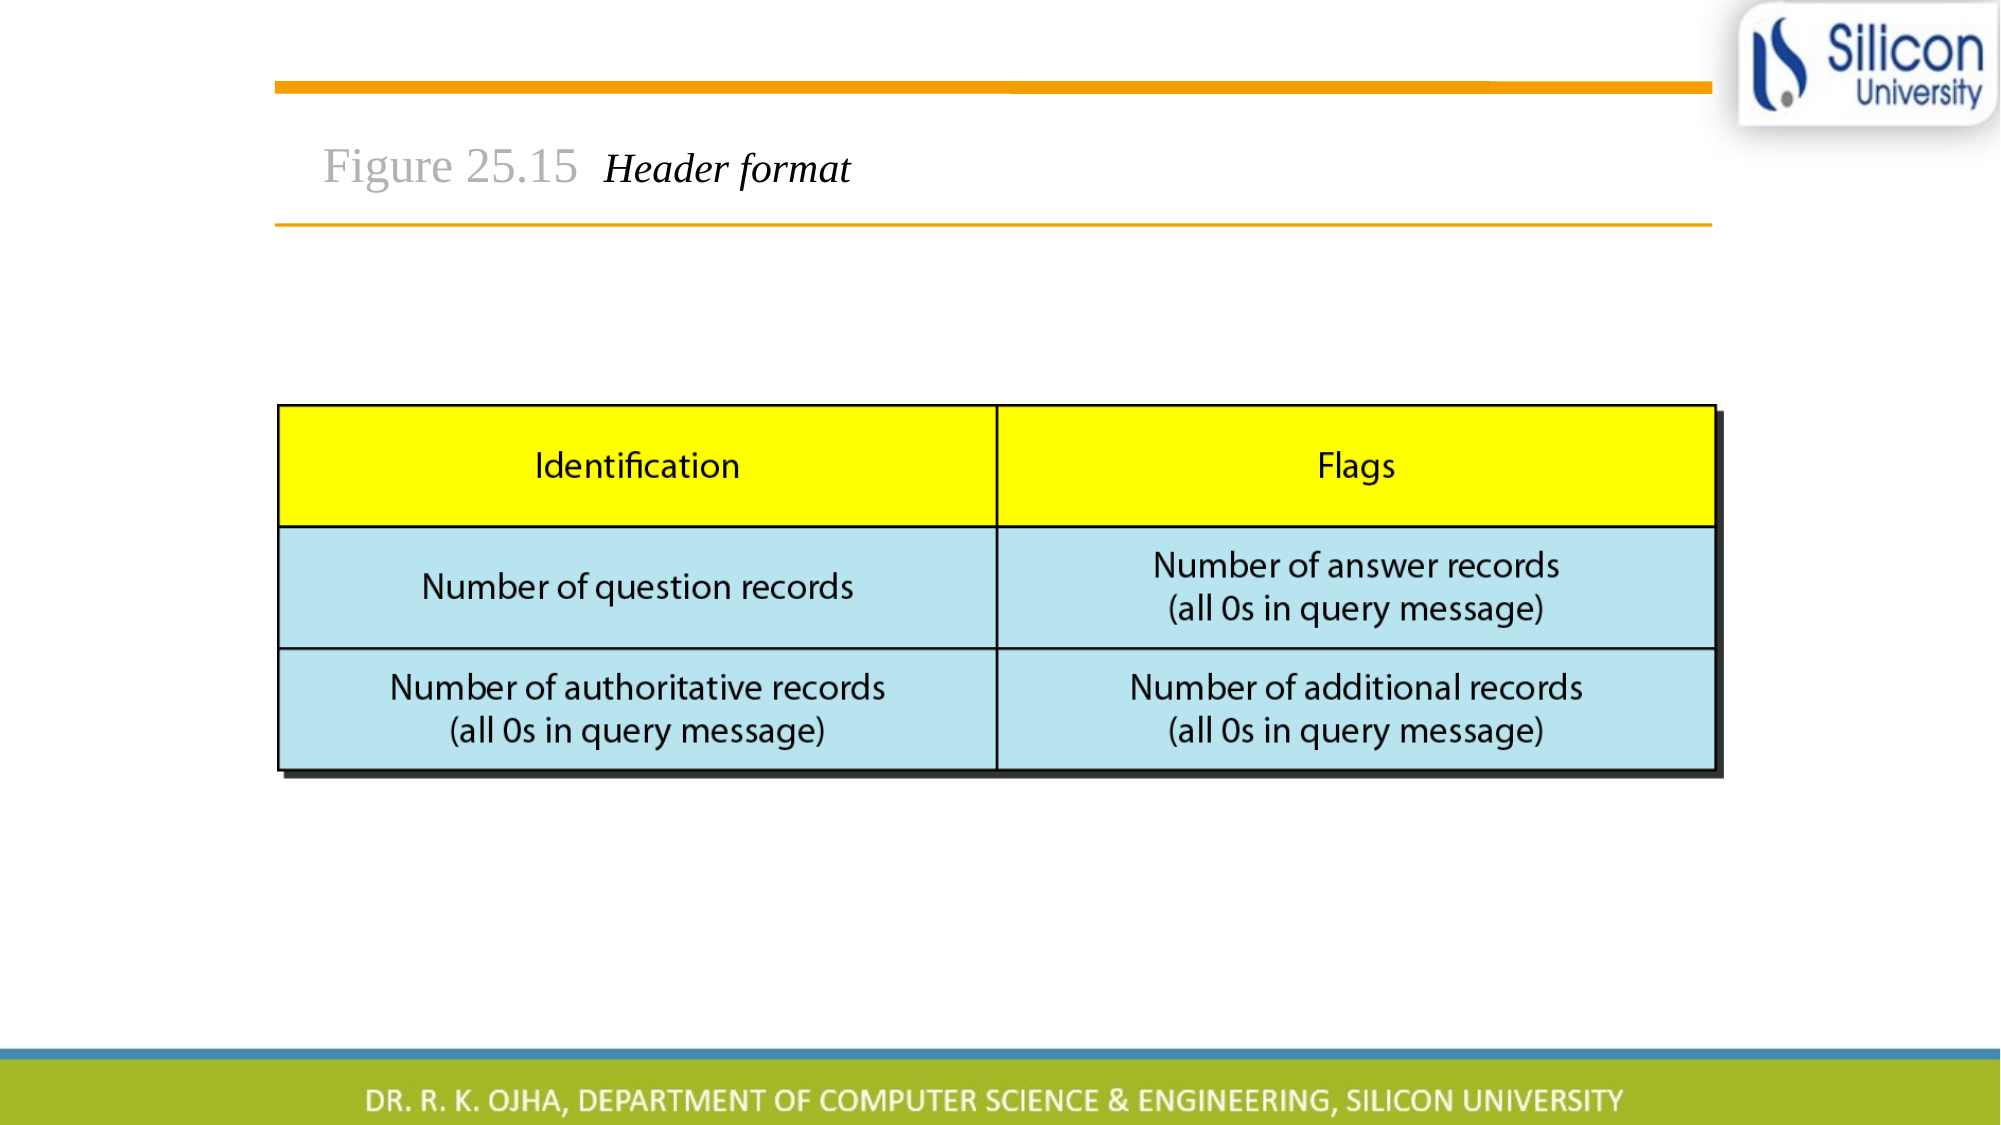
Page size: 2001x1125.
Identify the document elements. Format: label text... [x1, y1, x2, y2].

text_box Figure 25.15 Header format [308, 124, 867, 200]
picture [0, 0, 2001, 1125]
